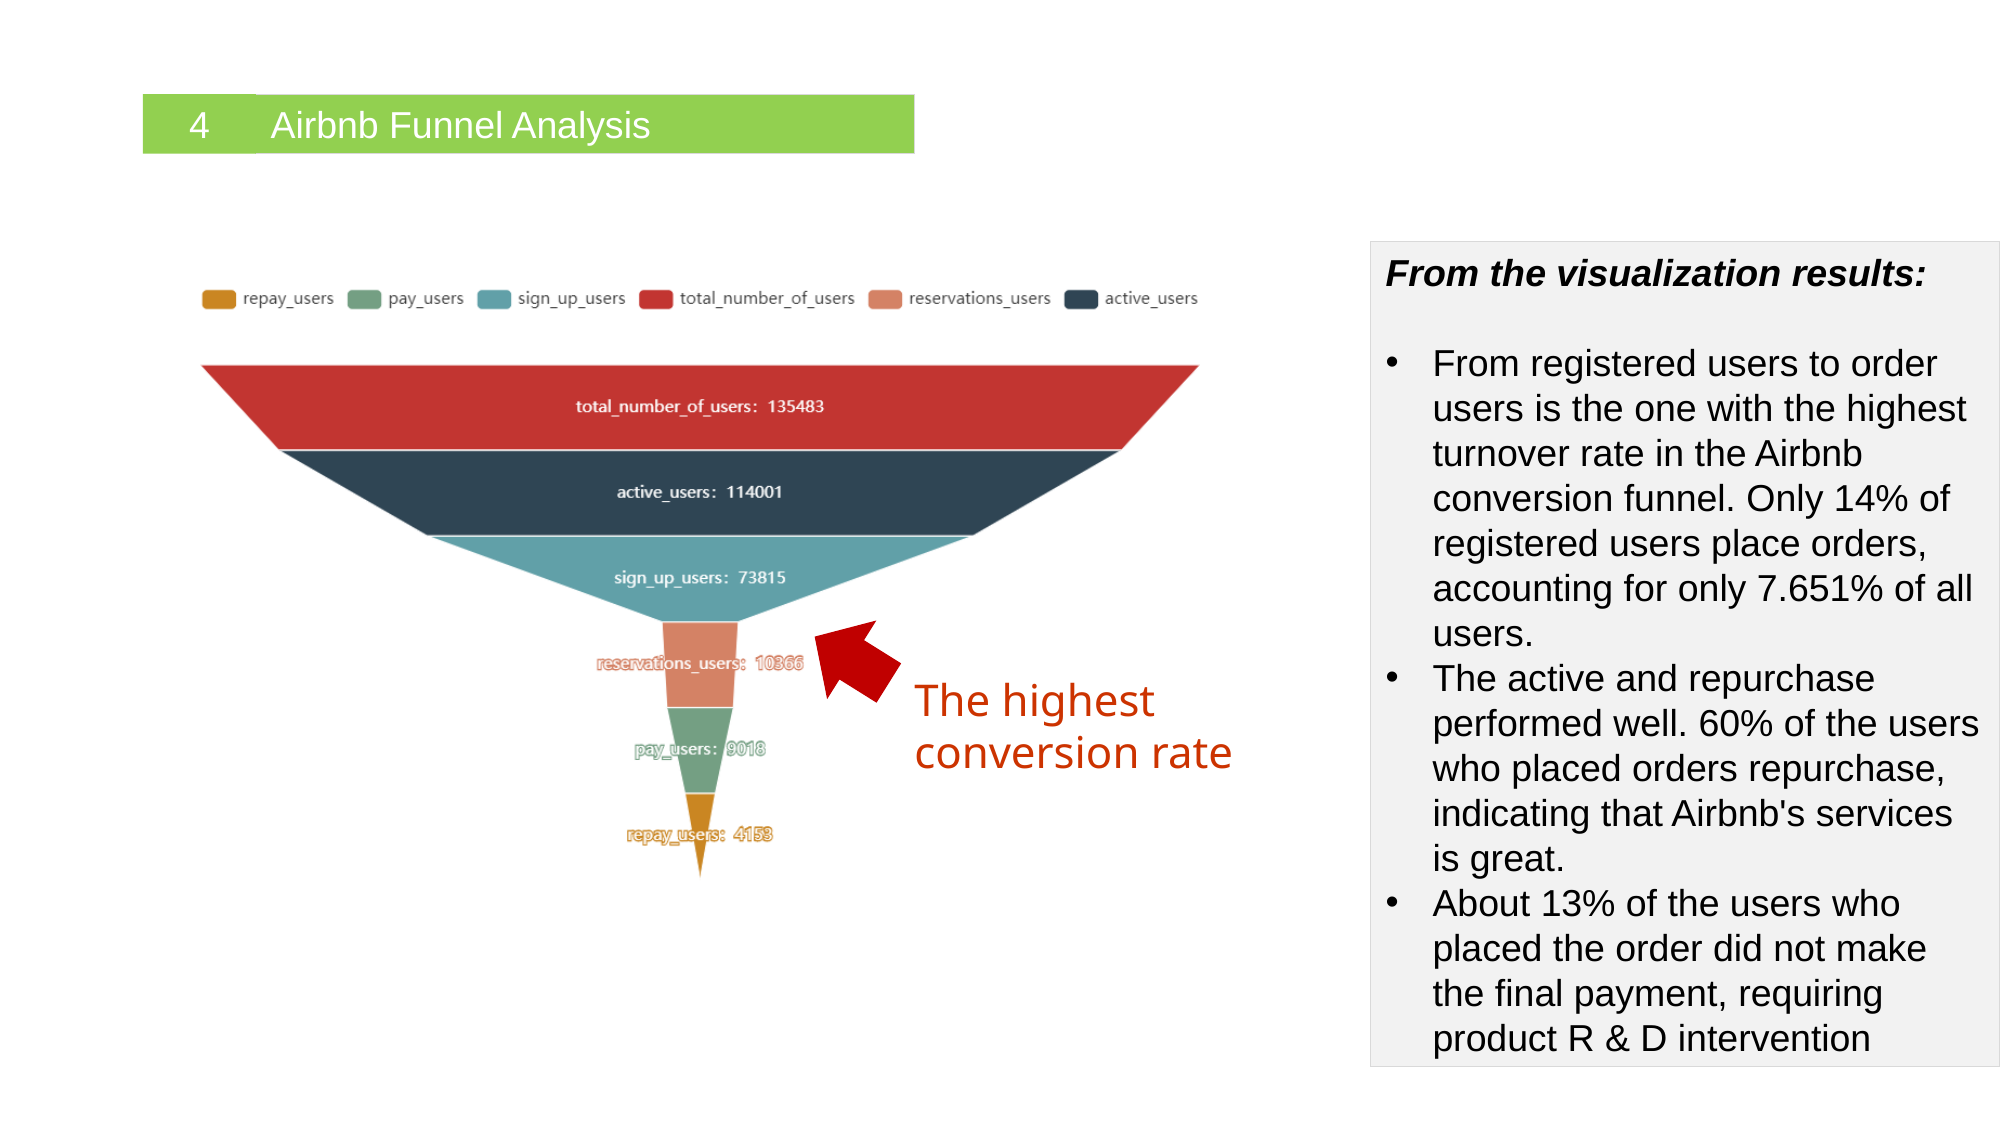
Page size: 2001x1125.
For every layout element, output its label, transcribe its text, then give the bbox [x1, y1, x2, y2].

text_box 4 [142, 94, 256, 154]
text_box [142, 279, 1331, 916]
text_box [1331, 490, 1985, 641]
text_box Airbnb Funnel Analysis [256, 94, 915, 154]
text_box From the visualization results: From registered users to order users is the one with the highest turnover rate in the Airbnb conversion funnel. Only 14% of registered users place orders, accounting for only 7.651% of all users. The active and repurchase performed well. 60% of the users who placed orders repurchase, indicating that Airbnb's services is great. About 13% of the users who placed the order did not make the final payment, requiring product R & D intervention [1370, 241, 2000, 1067]
